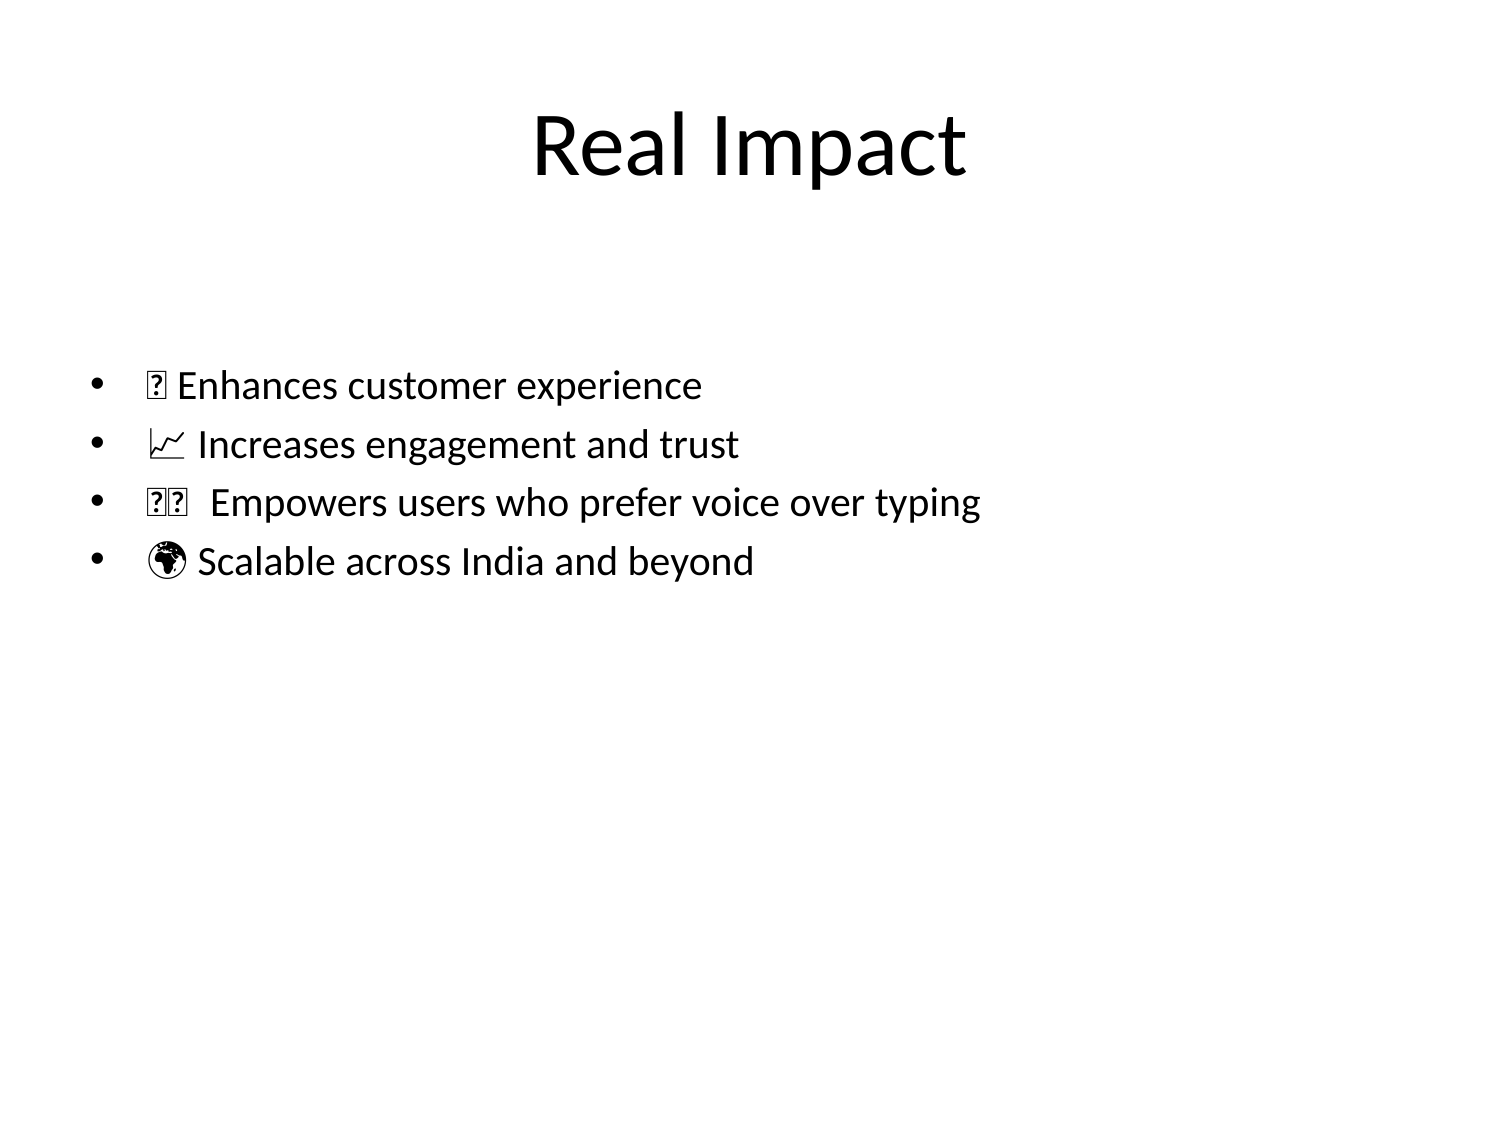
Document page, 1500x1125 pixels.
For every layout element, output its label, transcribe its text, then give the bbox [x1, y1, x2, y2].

list 💡 Enhances customer experience 📈 Increases engagement and trust 🧑‍🤝‍🧑 Empowers users who prefer voice over typing 🌍 Scalable across India and beyond [75, 262, 1425, 1005]
title Real Impact [75, 45, 1425, 233]
